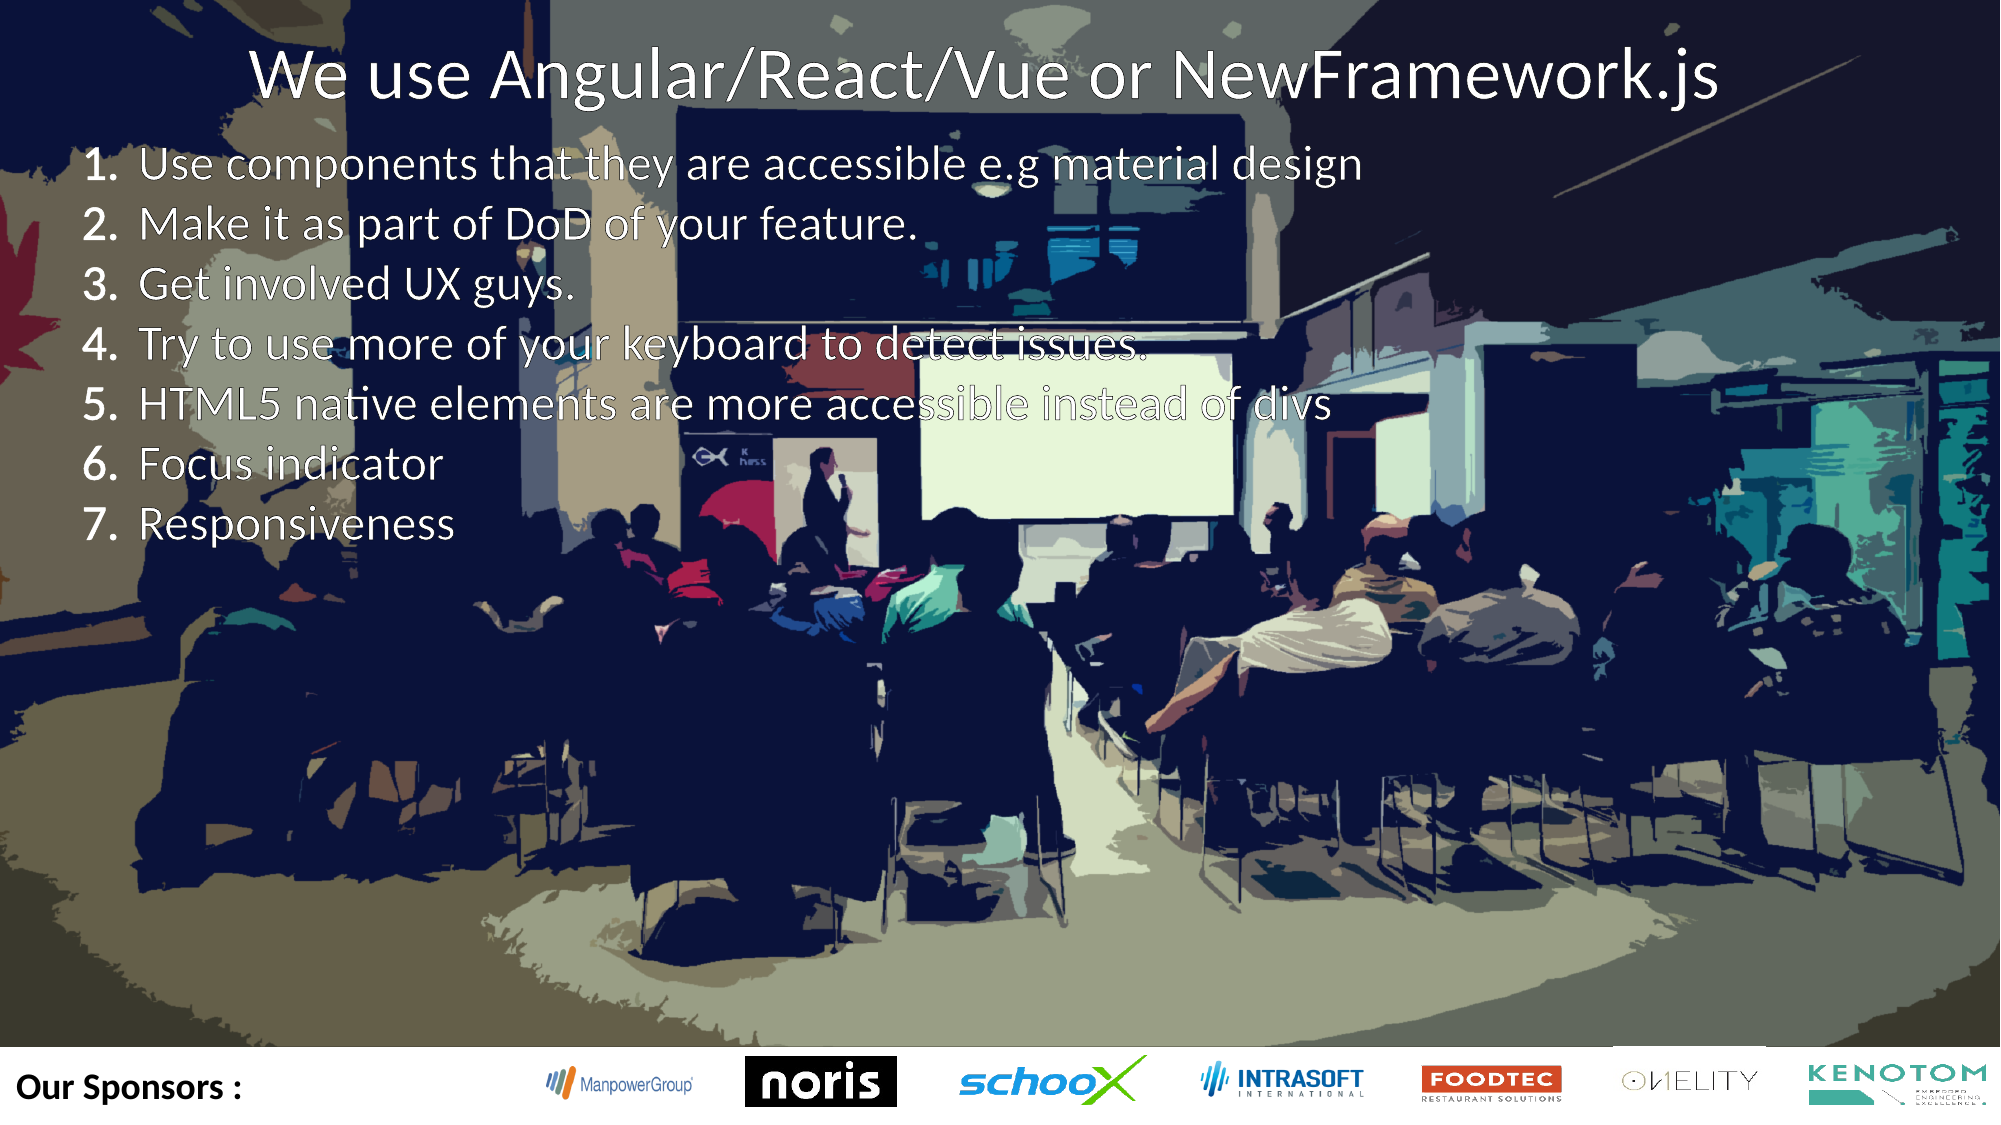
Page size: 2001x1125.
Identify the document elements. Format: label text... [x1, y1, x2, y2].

picture [955, 1052, 1150, 1109]
picture [1809, 1064, 1986, 1105]
picture [545, 1052, 695, 1113]
picture [1193, 1052, 1371, 1107]
picture [1414, 1054, 1570, 1115]
picture [0, 0, 2000, 1115]
text_box Our Sponsors : [1, 1054, 258, 1114]
picture [745, 1056, 897, 1107]
